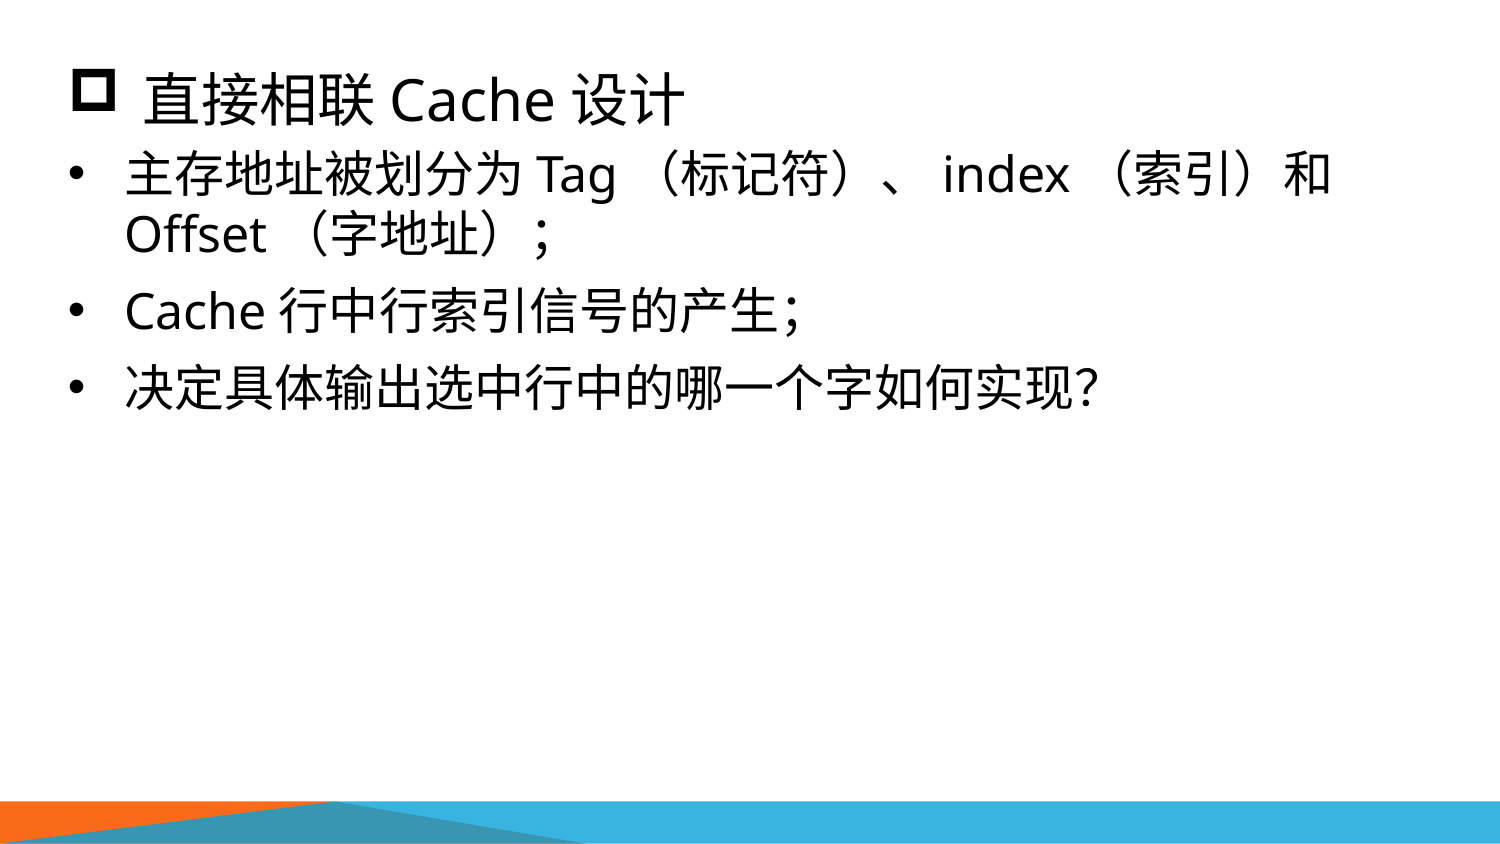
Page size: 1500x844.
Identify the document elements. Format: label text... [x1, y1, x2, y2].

list 主存地址被划分为Tag（标记符）、index（索引）和Offset（字地址）； Cache行中行索引信号的产生； 决定具体输出选中行中的哪一个字如何实现？ [53, 135, 1471, 777]
title 直接相联Cache设计 [53, 55, 1447, 124]
